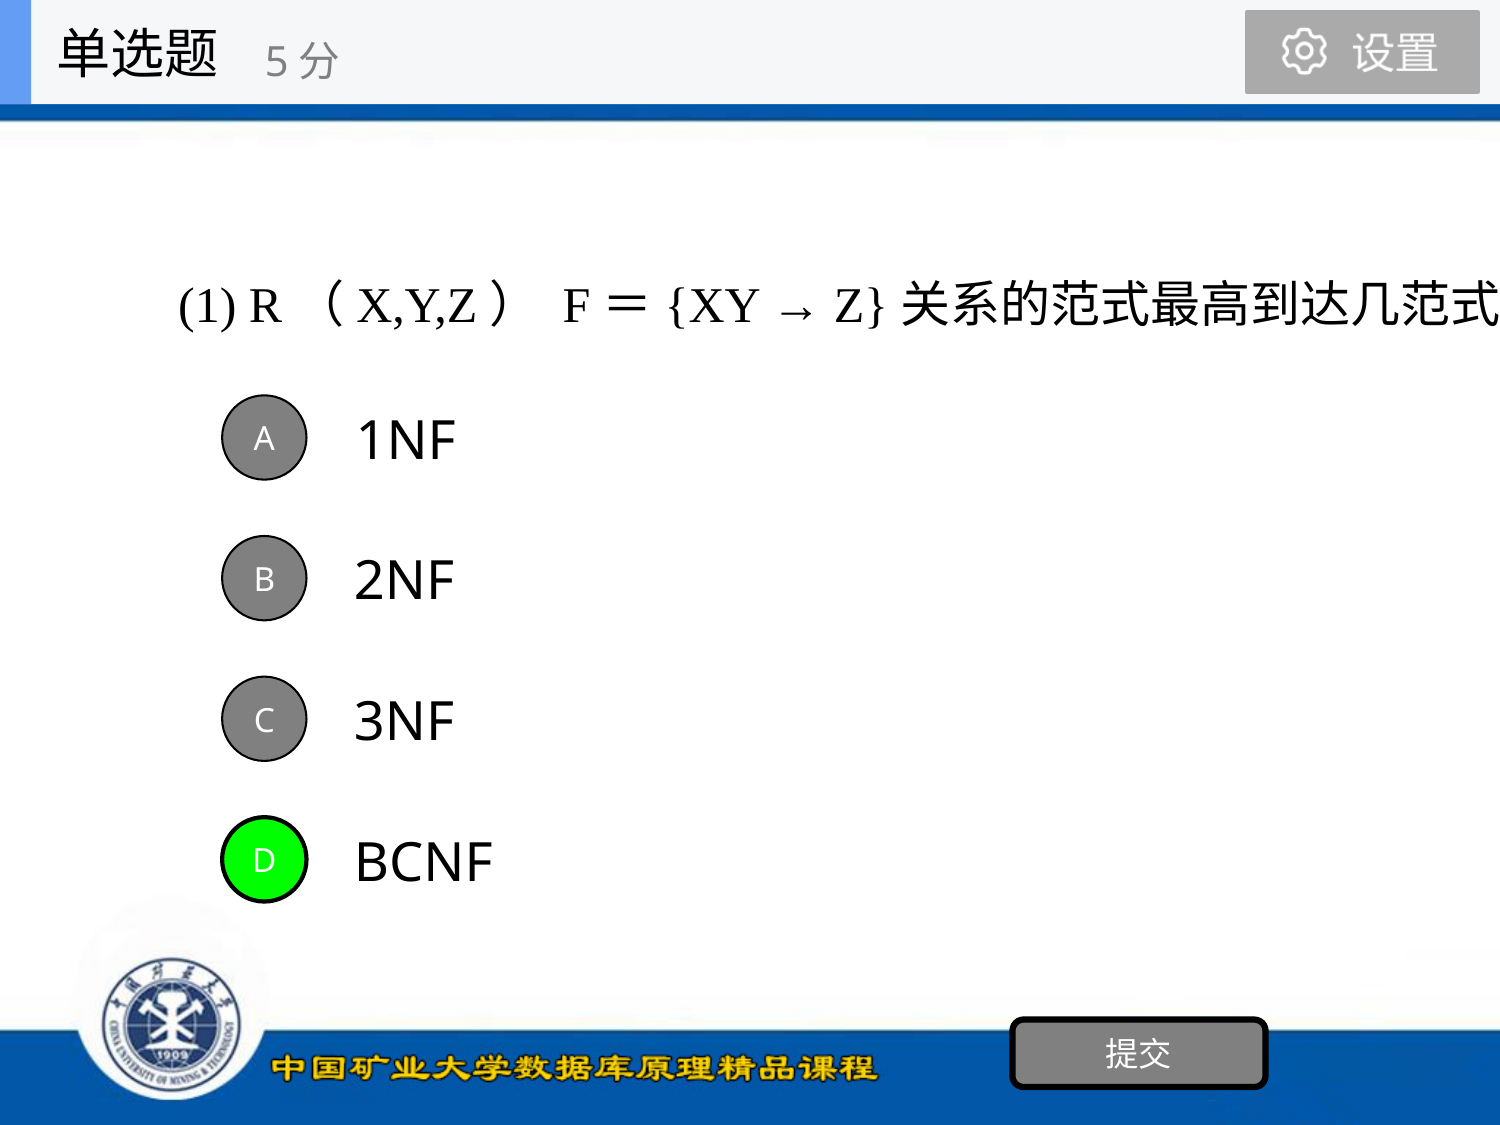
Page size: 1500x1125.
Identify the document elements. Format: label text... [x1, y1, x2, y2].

text_box 2NF [338, 524, 1390, 632]
text_box BCNF [338, 806, 1390, 913]
text_box D [221, 816, 308, 903]
text_box 提交 [1011, 1018, 1267, 1089]
text_box C [221, 675, 308, 762]
picture [0, 105, 1500, 1125]
text_box A [221, 394, 308, 481]
text_box 3NF [338, 665, 1390, 772]
picture [1245, 10, 1480, 94]
text_box B [221, 534, 308, 622]
text_box 1NF [340, 384, 1392, 491]
text_box (1) R（X,Y,Z） F＝{XY → Z}关系的范式最高到达几范式？ [163, 265, 1500, 341]
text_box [0, 0, 1500, 105]
